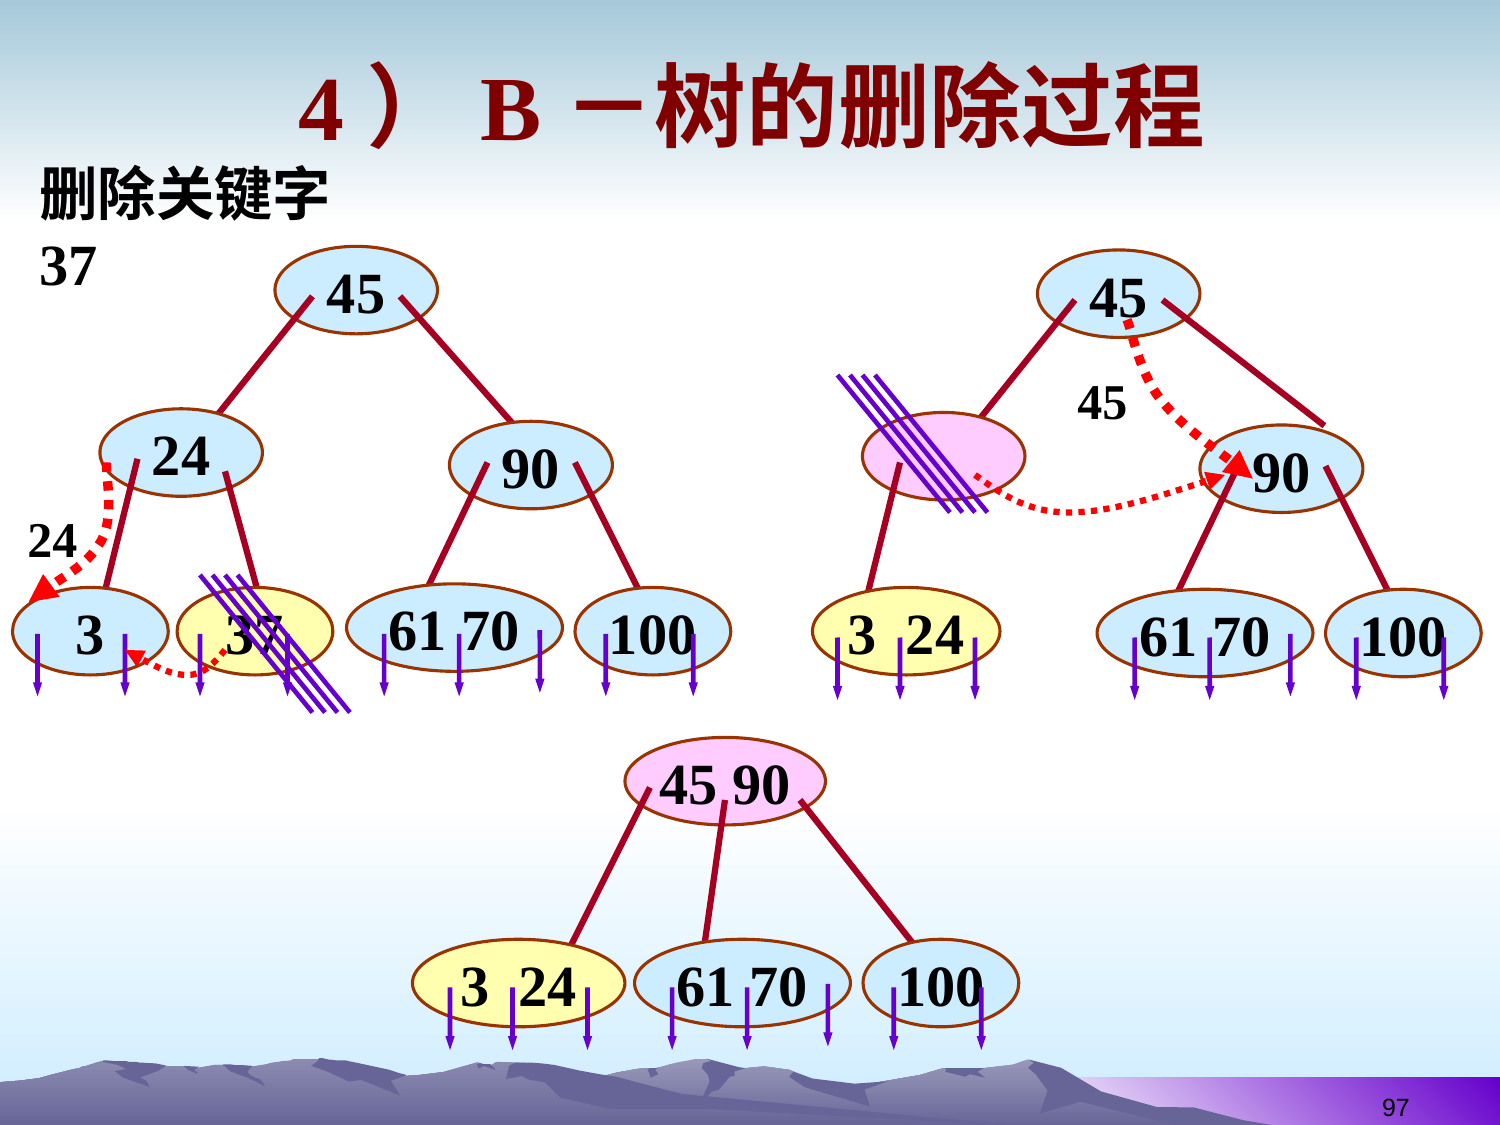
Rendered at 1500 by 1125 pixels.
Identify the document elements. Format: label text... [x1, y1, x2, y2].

text_box 3 [12, 593, 169, 675]
text_box 100 [575, 587, 731, 675]
slide_number 97 [1074, 1054, 1426, 1125]
text_box [33, 633, 42, 697]
text_box [120, 651, 130, 697]
text_box [124, 649, 194, 676]
text_box 90 [449, 421, 613, 509]
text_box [812, 249, 1482, 701]
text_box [412, 737, 1019, 1051]
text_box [12, 462, 126, 603]
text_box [199, 574, 351, 713]
text_box 45 [279, 258, 438, 334]
text_box 37 [177, 604, 194, 649]
text_box 删除关键字37 [24, 149, 413, 305]
text_box [380, 633, 389, 697]
text_box 61 70 [354, 583, 563, 672]
title 4）B－树的删除过程 [76, 18, 1428, 188]
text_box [837, 374, 988, 513]
text_box [689, 633, 698, 697]
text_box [1062, 319, 1254, 479]
text_box 24 [99, 408, 263, 497]
text_box [601, 633, 610, 697]
text_box [455, 633, 464, 697]
text_box [535, 630, 545, 693]
